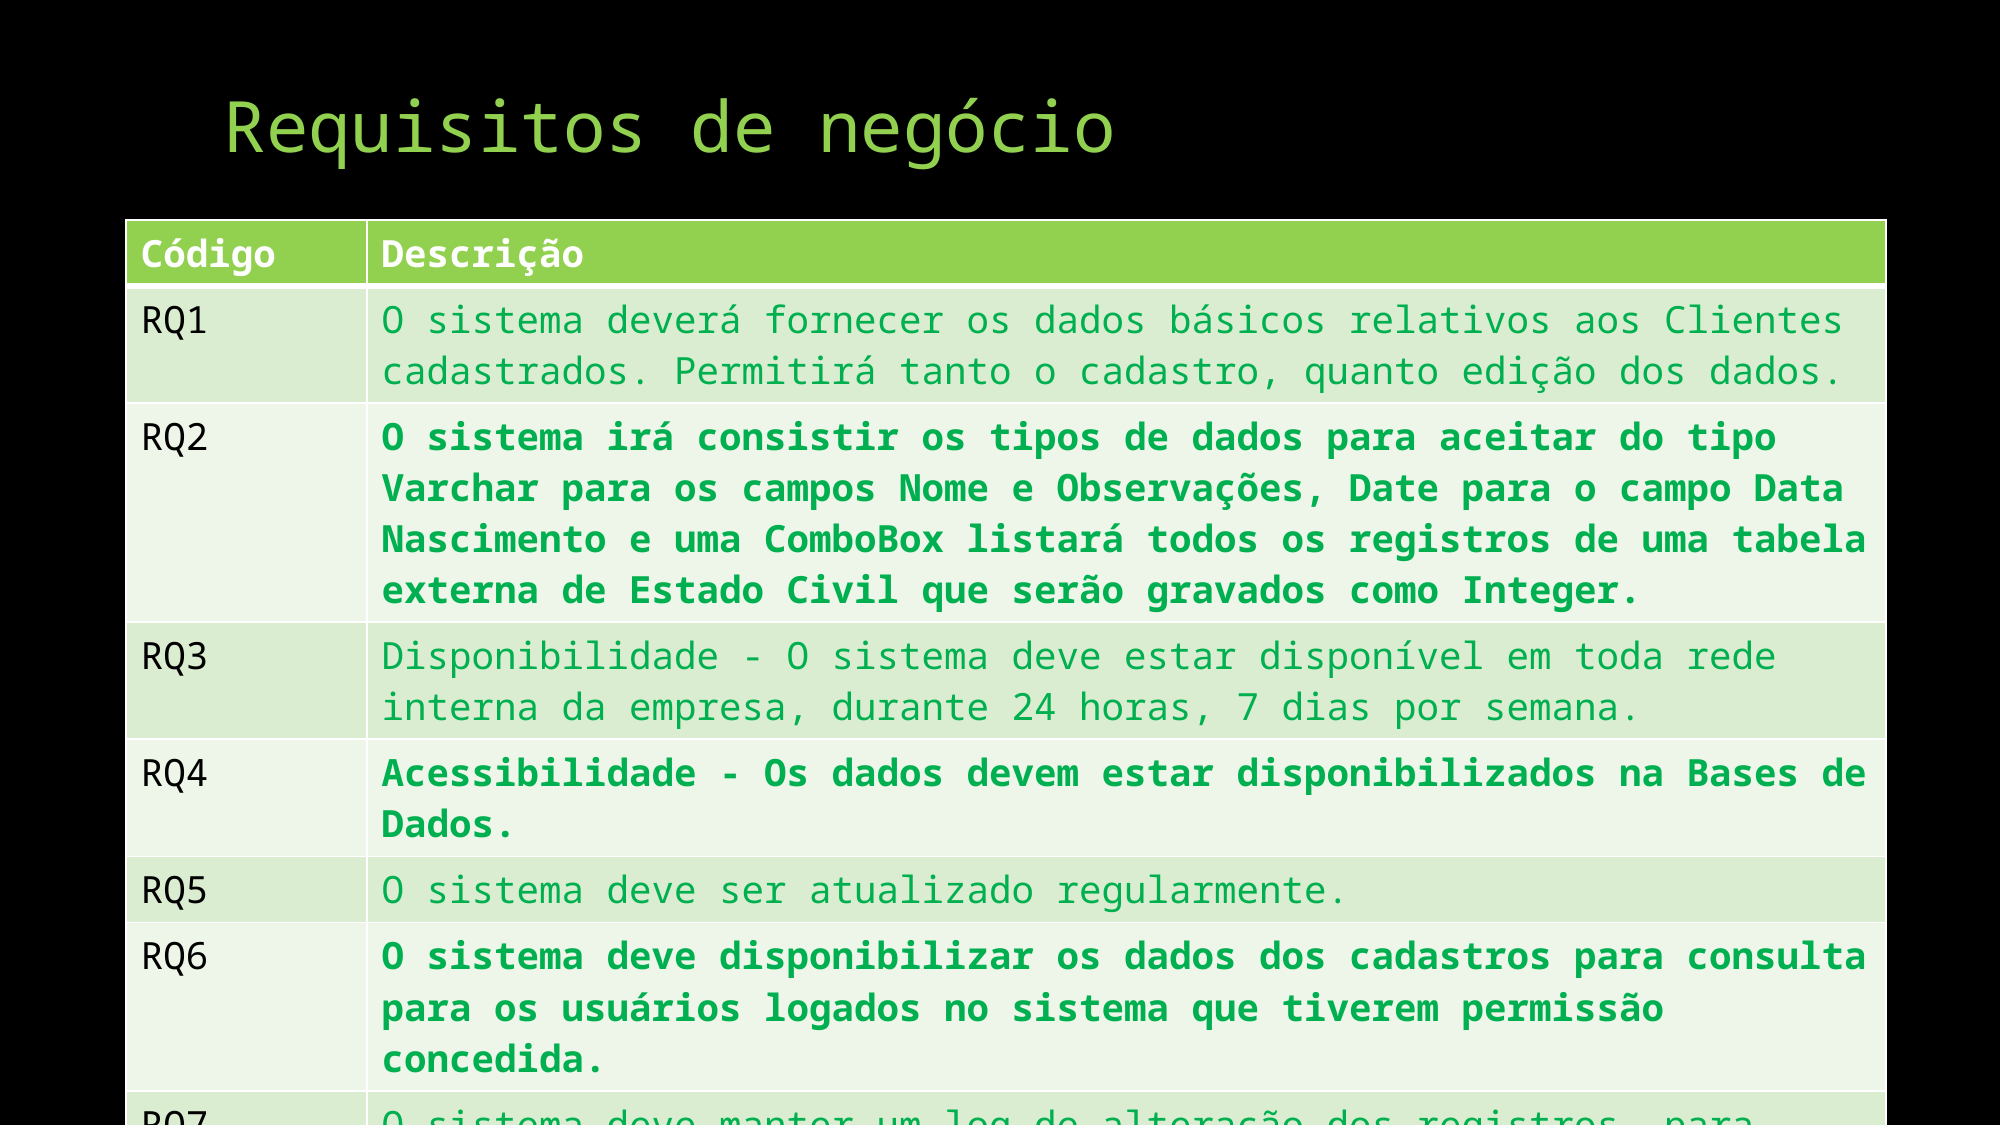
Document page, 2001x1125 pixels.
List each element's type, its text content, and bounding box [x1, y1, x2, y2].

table_cell O sistema deverá fornecer os dados básicos relativos aos Clientes cadastrados. Permitirá tanto o cadastro, quanto edição dos dados. [368, 289, 1885, 402]
table_cell O sistema irá consistir os tipos de dados para aceitar do tipo Varchar para os campos Nome e Observações, Date para o campo Data Nascimento e uma ComboBox listará todos os registros de uma tabela externa de Estado Civil que serão gravados como Integer. [368, 404, 1885, 621]
table_cell RQ7 [127, 1092, 366, 1125]
table_cell Disponibilidade - O sistema deve estar disponível em toda rede interna da empresa, durante 24 horas, 7 dias por semana. [368, 623, 1885, 738]
table_cell RQ6 [127, 923, 366, 1090]
table_cell O sistema deve ser atualizado regularmente. [368, 857, 1885, 922]
title Requisitos de negócio [208, 42, 1709, 176]
table_cell O sistema deve disponibilizar os dados dos cadastros para consulta para os usuários logados no sistema que tiverem permissão concedida. [368, 923, 1885, 1090]
table_cell RQ1 [127, 289, 366, 402]
table_cell Acessibilidade - Os dados devem estar disponibilizados na Bases de Dados. [368, 740, 1885, 856]
table_cell RQ3 [127, 623, 366, 738]
table_cell O sistema deve manter um log de alteração dos registros, para saber quando e por quem foi Incluído ou Alterado. [368, 1092, 1885, 1125]
table_header Descrição [368, 221, 1885, 283]
table_cell RQ5 [127, 857, 366, 922]
table_header Código [127, 221, 366, 283]
table_cell RQ4 [127, 740, 366, 856]
table_cell RQ2 [127, 404, 366, 621]
